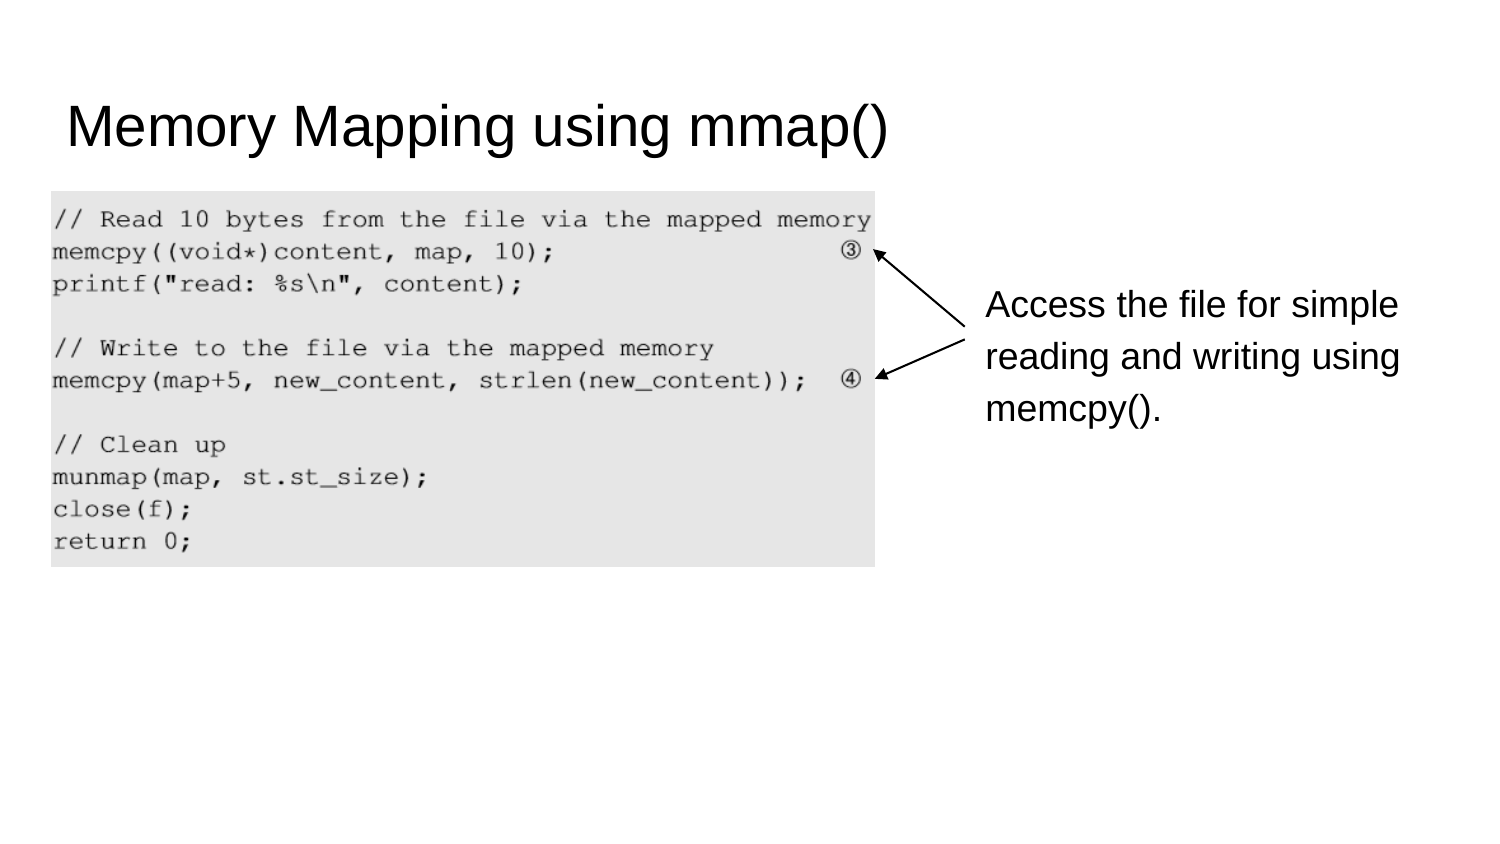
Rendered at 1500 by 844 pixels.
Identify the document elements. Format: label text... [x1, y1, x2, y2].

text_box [872, 248, 965, 327]
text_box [874, 339, 965, 380]
title Memory Mapping using mmap() [51, 72, 1449, 167]
list Access the file for simple reading and writing using memcpy(). [970, 258, 1438, 456]
picture [50, 191, 875, 567]
